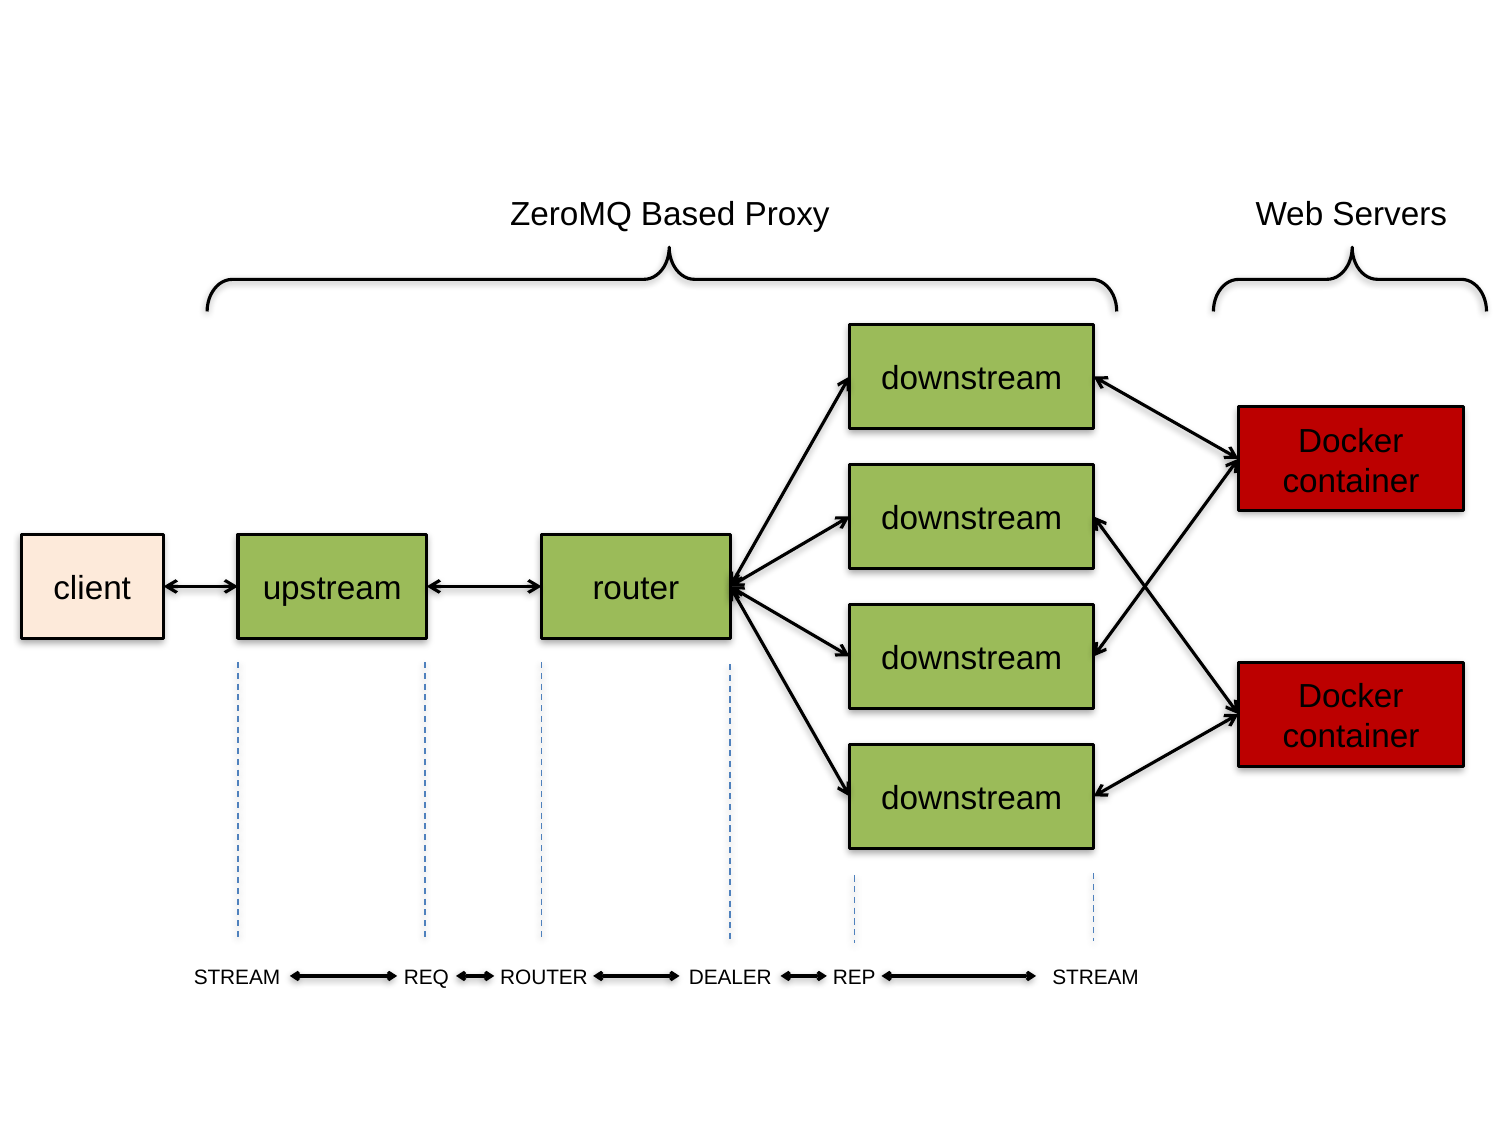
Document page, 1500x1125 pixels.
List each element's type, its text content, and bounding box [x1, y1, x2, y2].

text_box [1093, 458, 1239, 515]
text_box Docker container [1243, 406, 1464, 512]
text_box [206, 246, 1118, 312]
text_box Docker container [1243, 661, 1464, 767]
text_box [729, 586, 850, 797]
text_box DEALER [679, 963, 781, 989]
text_box ZeroMQ Based Proxy [472, 184, 868, 240]
text_box client [20, 534, 164, 639]
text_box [849, 324, 1094, 849]
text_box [1093, 713, 1239, 797]
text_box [729, 516, 850, 584]
text_box ROUTER [494, 963, 594, 989]
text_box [1093, 516, 1239, 713]
text_box STREAM [183, 963, 290, 989]
text_box REP [826, 963, 882, 989]
text_box router [541, 534, 723, 639]
text_box Web Servers [1208, 184, 1495, 240]
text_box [729, 376, 850, 515]
text_box upstream [237, 534, 427, 639]
text_box STREAM [1036, 963, 1156, 989]
text_box REQ [397, 963, 456, 989]
text_box [1212, 246, 1488, 312]
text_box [1093, 376, 1239, 458]
